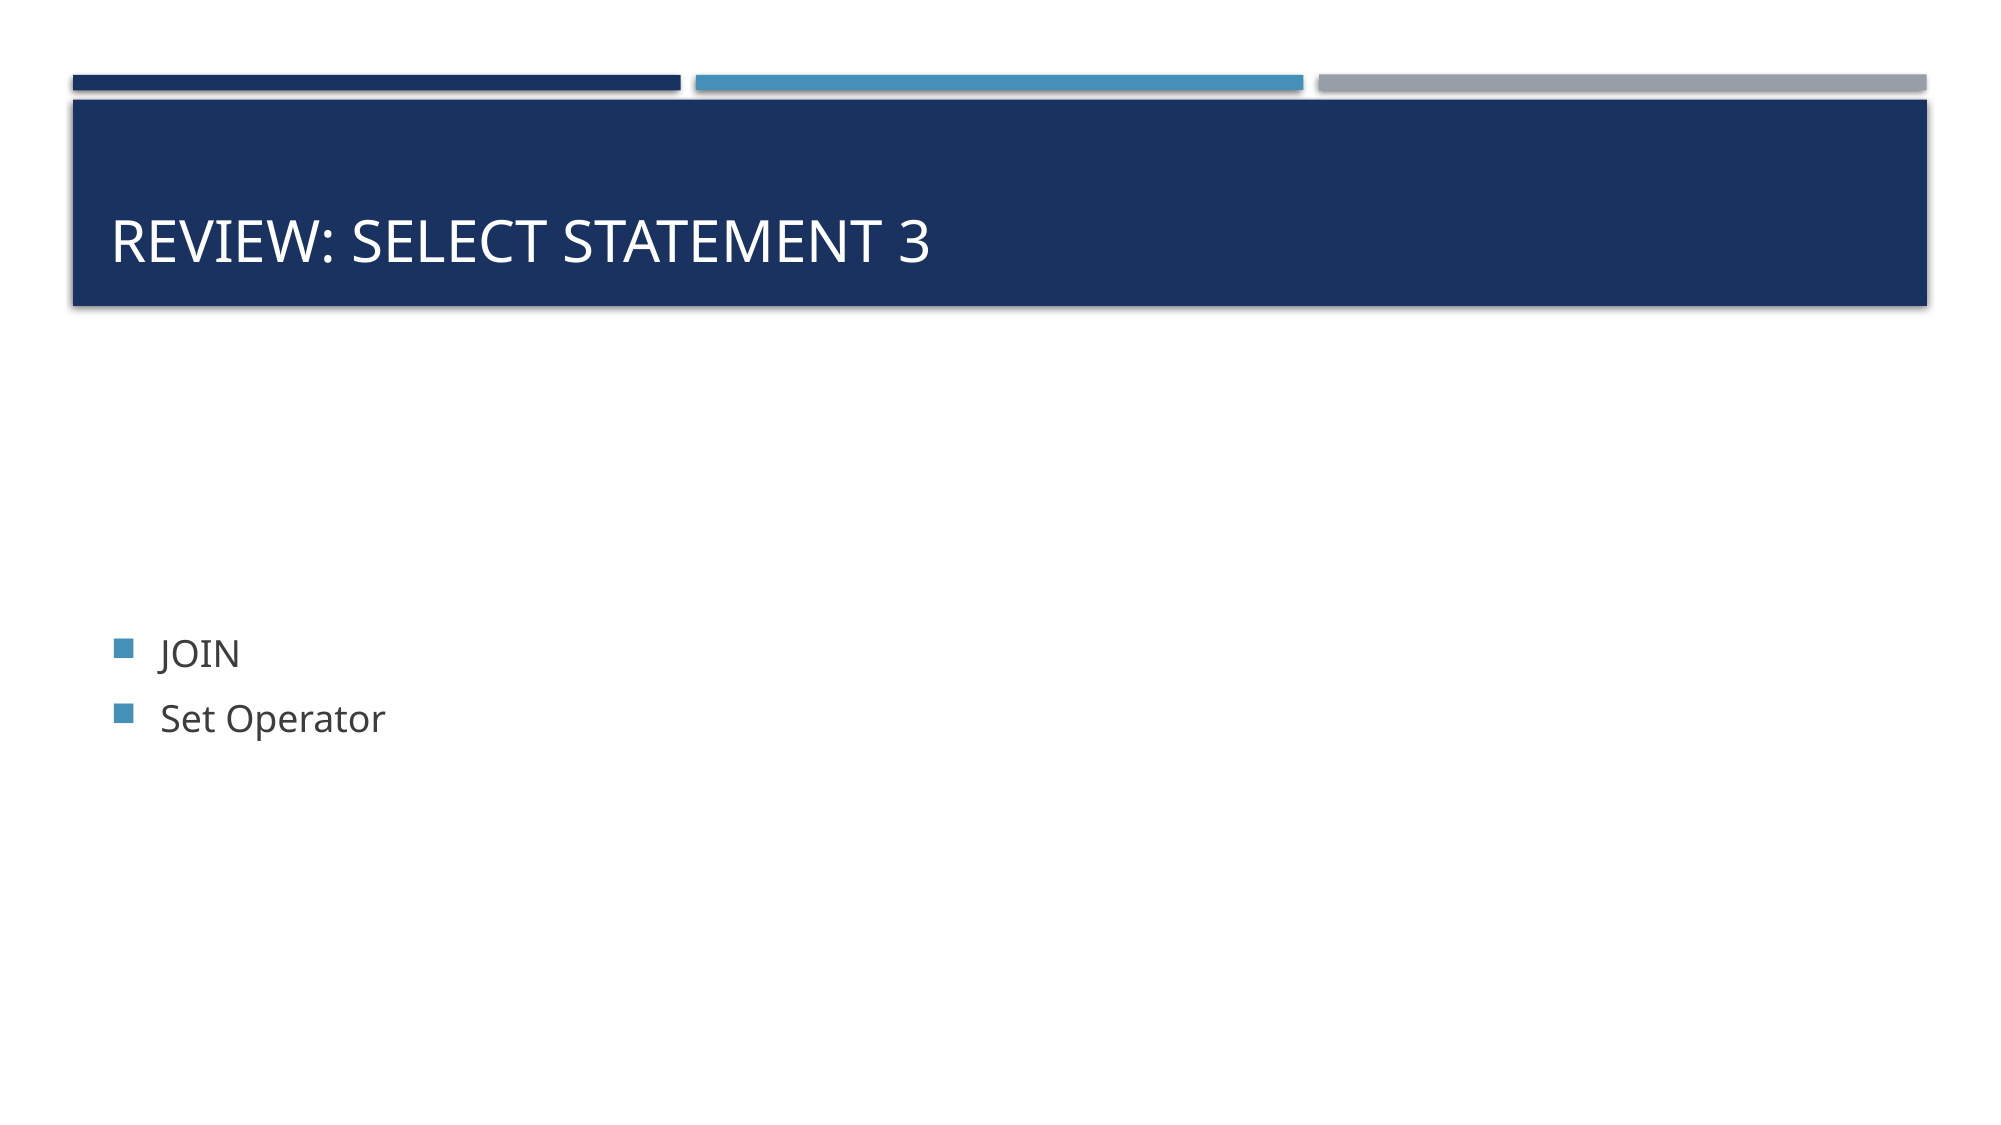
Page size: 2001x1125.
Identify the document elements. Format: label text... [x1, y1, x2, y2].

title Review: select statement 3 [95, 119, 1905, 282]
list JOIN Set Operator [95, 365, 985, 1006]
